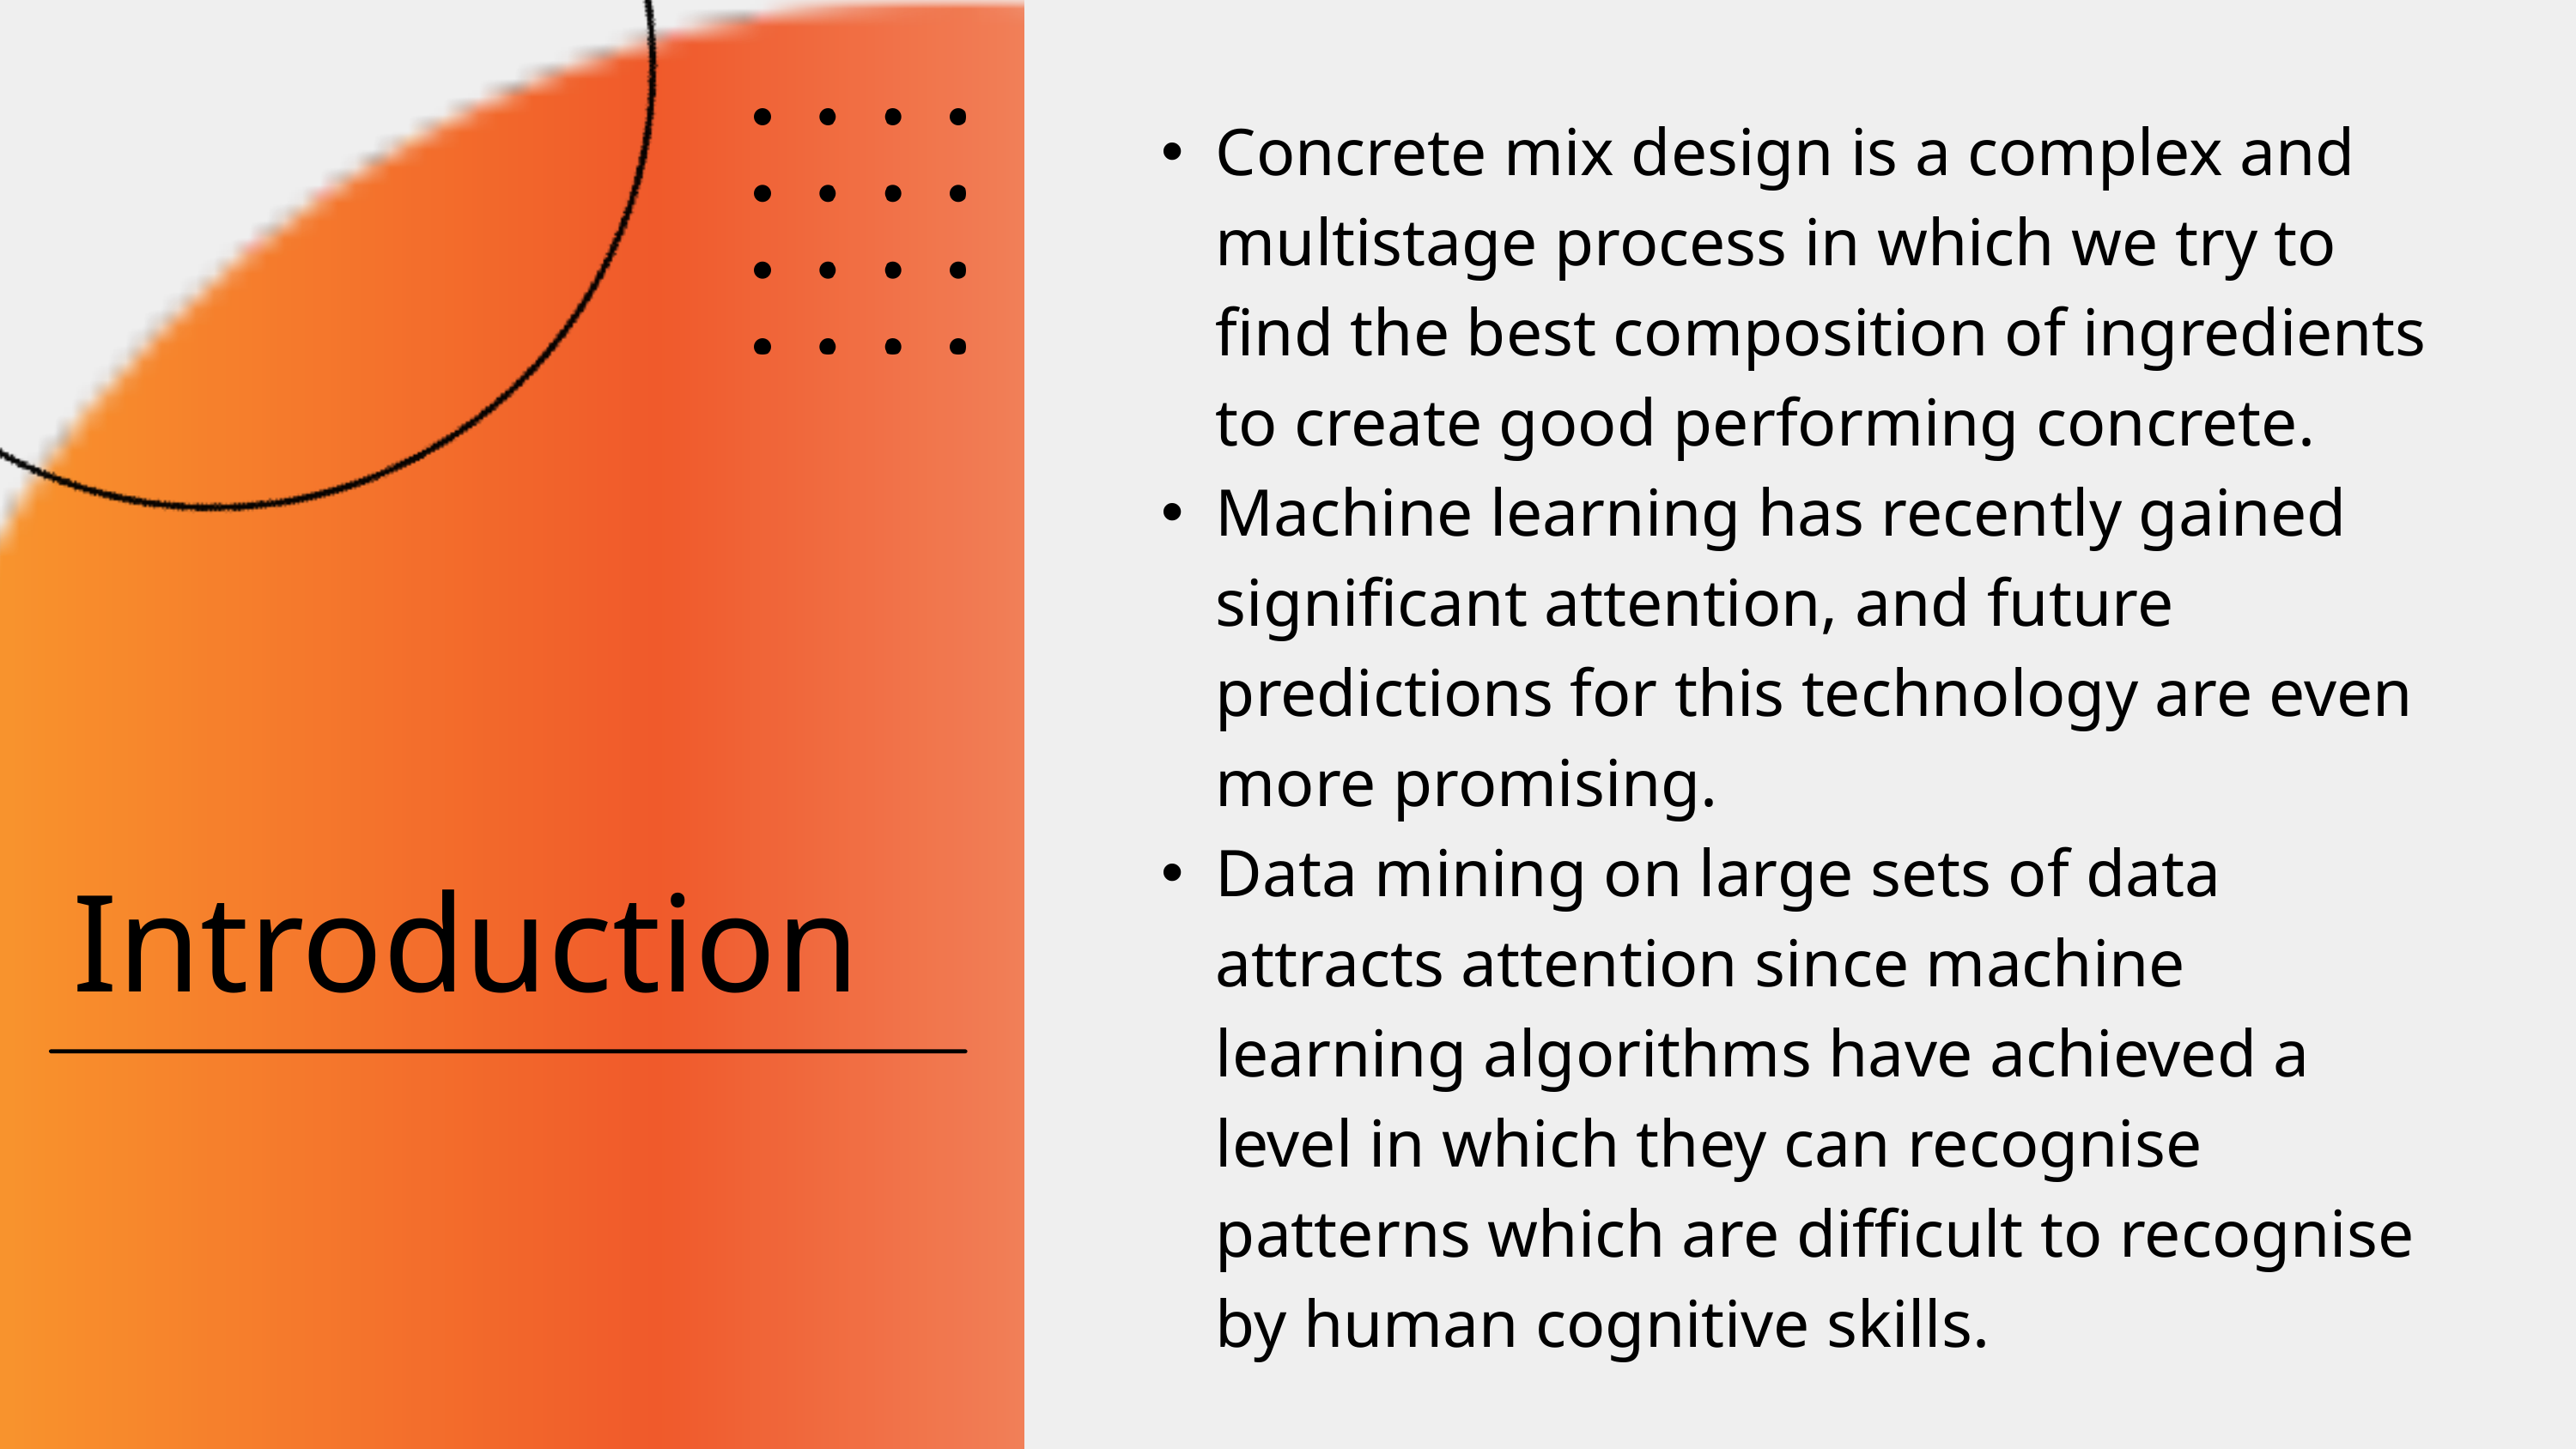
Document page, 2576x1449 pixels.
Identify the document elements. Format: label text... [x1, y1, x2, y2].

text_box Concrete mix design is a complex and multistage process in which we try to find the best composition of ingredients to create good performing concrete. Machine learning has recently gained significant attention, and future predictions for this technology are even more promising. Data mining on large sets of data attracts attention since machine learning algorithms have achieved a level in which they can recognise patterns which are difficult to recognise by human cognitive skills. [1106, 99, 2432, 1361]
picture [0, 0, 1562, 1449]
